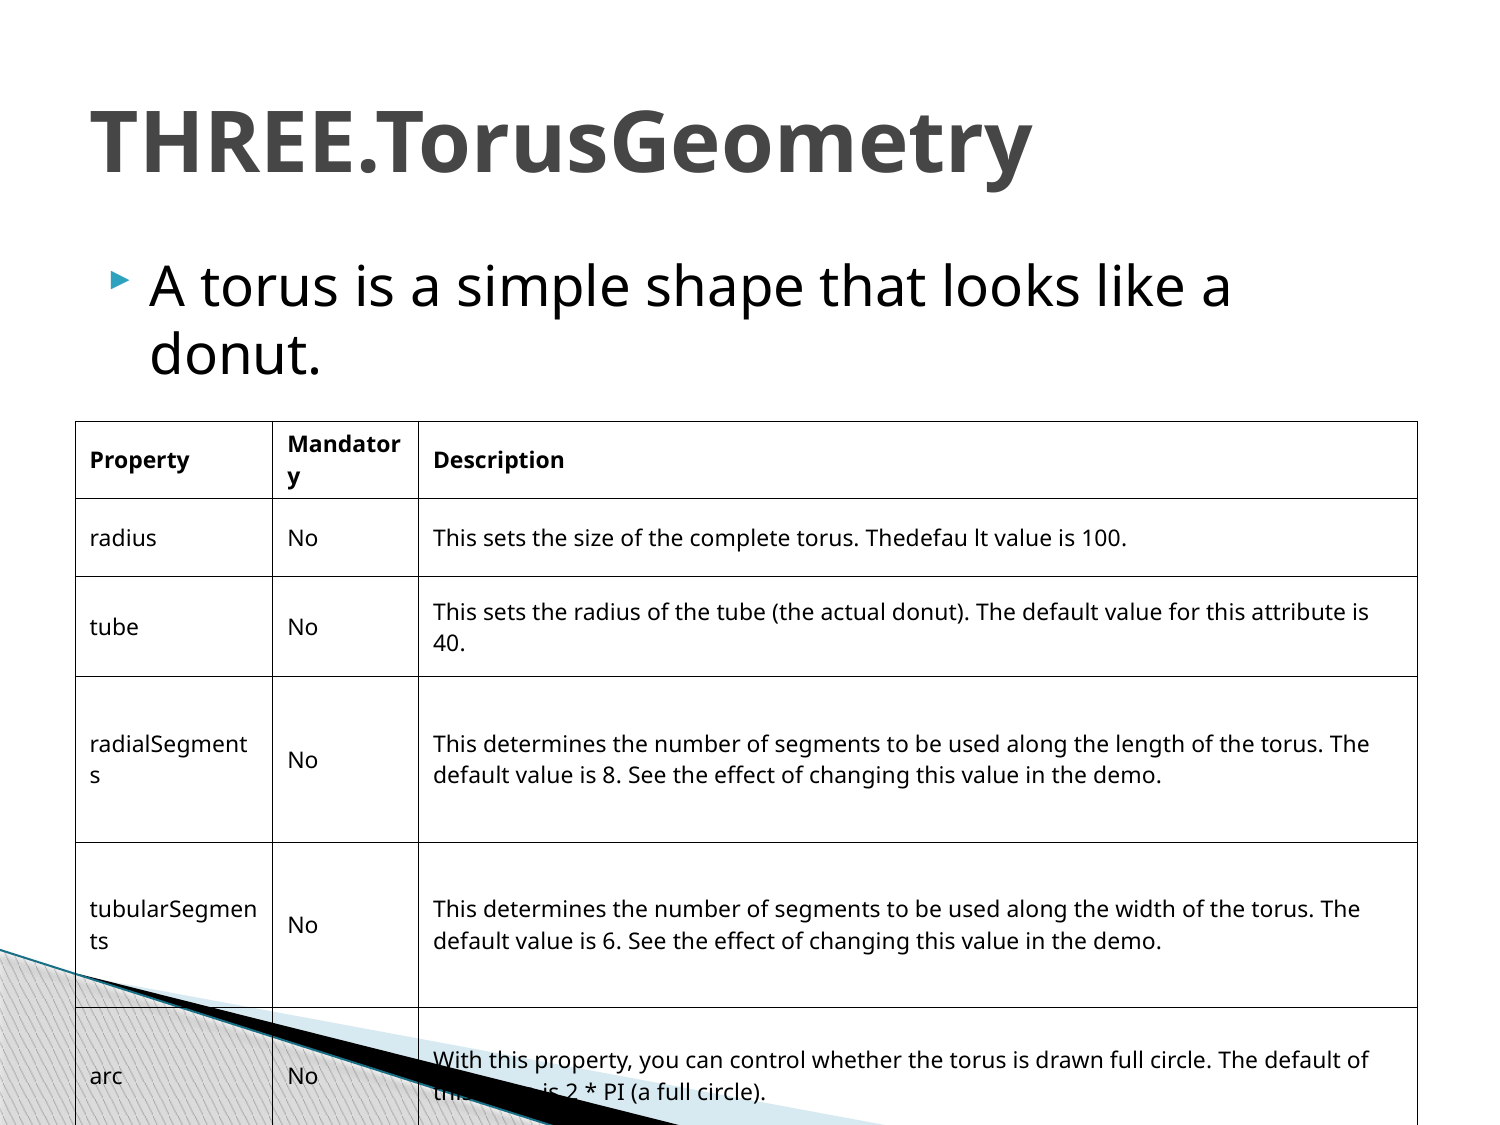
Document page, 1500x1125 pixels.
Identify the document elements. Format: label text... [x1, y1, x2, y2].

table_cell tube [76, 577, 272, 676]
table_cell This determines the number of segments to be used along the width of the torus. The default value is 6. See the effect of changing this value in the demo. [419, 843, 1417, 1007]
table_cell tubularSegments [76, 843, 272, 1007]
table_cell This sets the size of the complete torus. Thedefau lt value is 100. [419, 499, 1417, 576]
table_cell No [273, 499, 418, 576]
title THREE.TorusGeometry [75, 45, 1425, 233]
table_cell No [273, 843, 418, 1007]
table_cell No [273, 577, 418, 676]
table_cell This sets the radius of the tube (the actual donut). The default value for this attribute is 40. [419, 577, 1417, 676]
table_cell This determines the number of segments to be used along the length of the torus. The default value is 8. See the effect of changing this value in the demo. [419, 677, 1417, 842]
table_cell With this property, you can control whether the torus is drawn full circle. The default of this value is 2 * PI (a full circle). [419, 1008, 1417, 1125]
table_cell No [273, 1008, 418, 1125]
table_header Description [419, 422, 1417, 498]
table_cell radius [76, 499, 272, 576]
text_box [1029, 200, 1061, 306]
table_cell arc [76, 1008, 272, 1125]
table_cell radialSegments [76, 677, 272, 842]
table_header Property [76, 422, 272, 498]
list A torus is a simple shape that looks like a donut. [75, 243, 1425, 986]
table_cell No [273, 677, 418, 842]
table_header Mandatory [273, 422, 418, 498]
